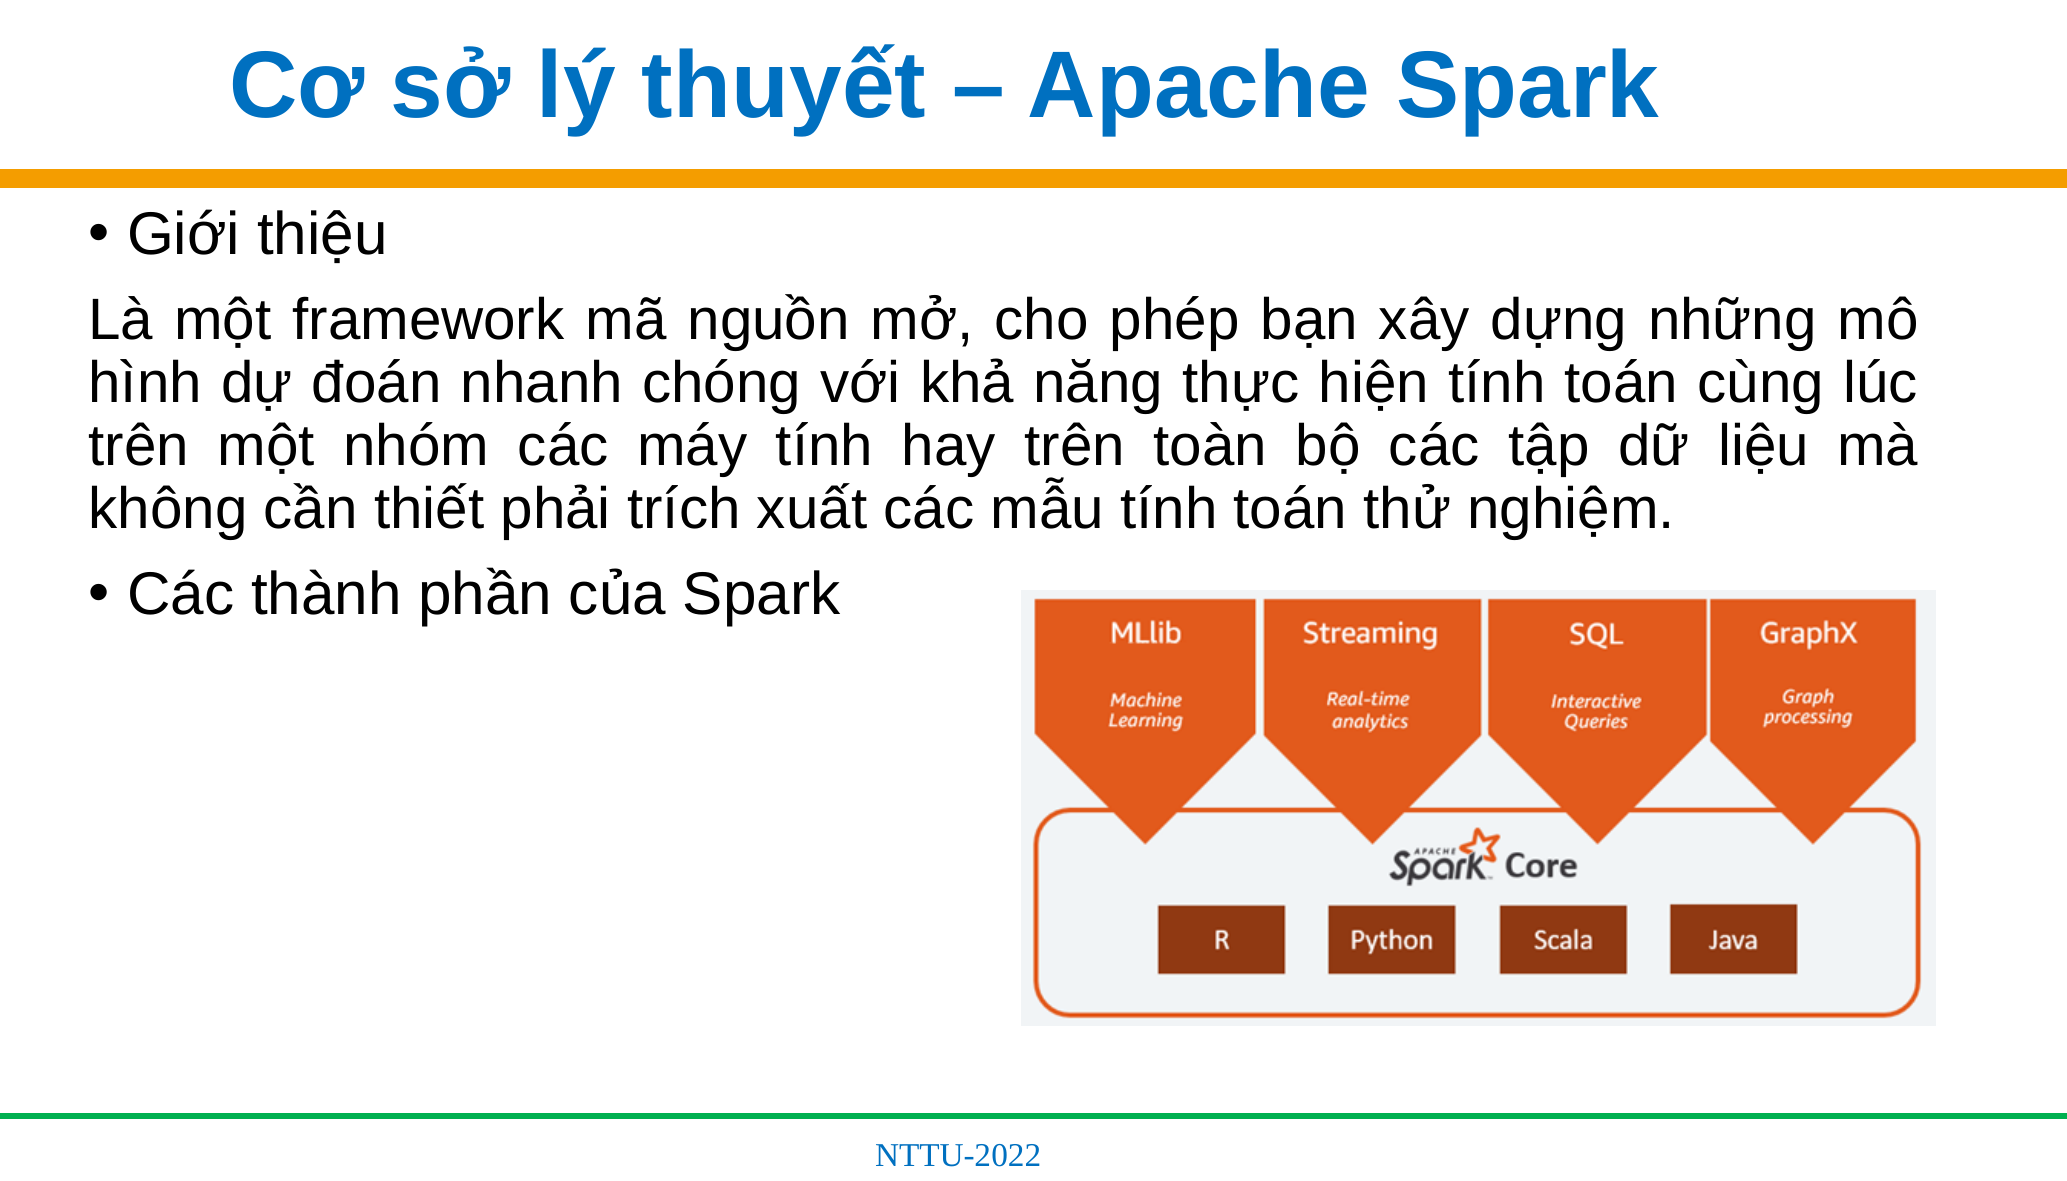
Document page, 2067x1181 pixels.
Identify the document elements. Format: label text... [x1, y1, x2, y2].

text_box Cơ sở lý thuyết – Apache Spark [229, 15, 1936, 159]
picture [1021, 590, 1936, 1026]
text_box Giới thiệu Là một framework mã nguồn mở, cho phép bạn xây dựng những mô hình dự đoán nhanh chóng với khả năng thực hiện tính toán cùng lúc trên một nhóm các máy tính hay trên toàn bộ các tập dữ liệu mà không cần thiết phải trích xuất các mẫu tính toán thử nghiệm. Các thành phần của Spark [73, 195, 1936, 1014]
